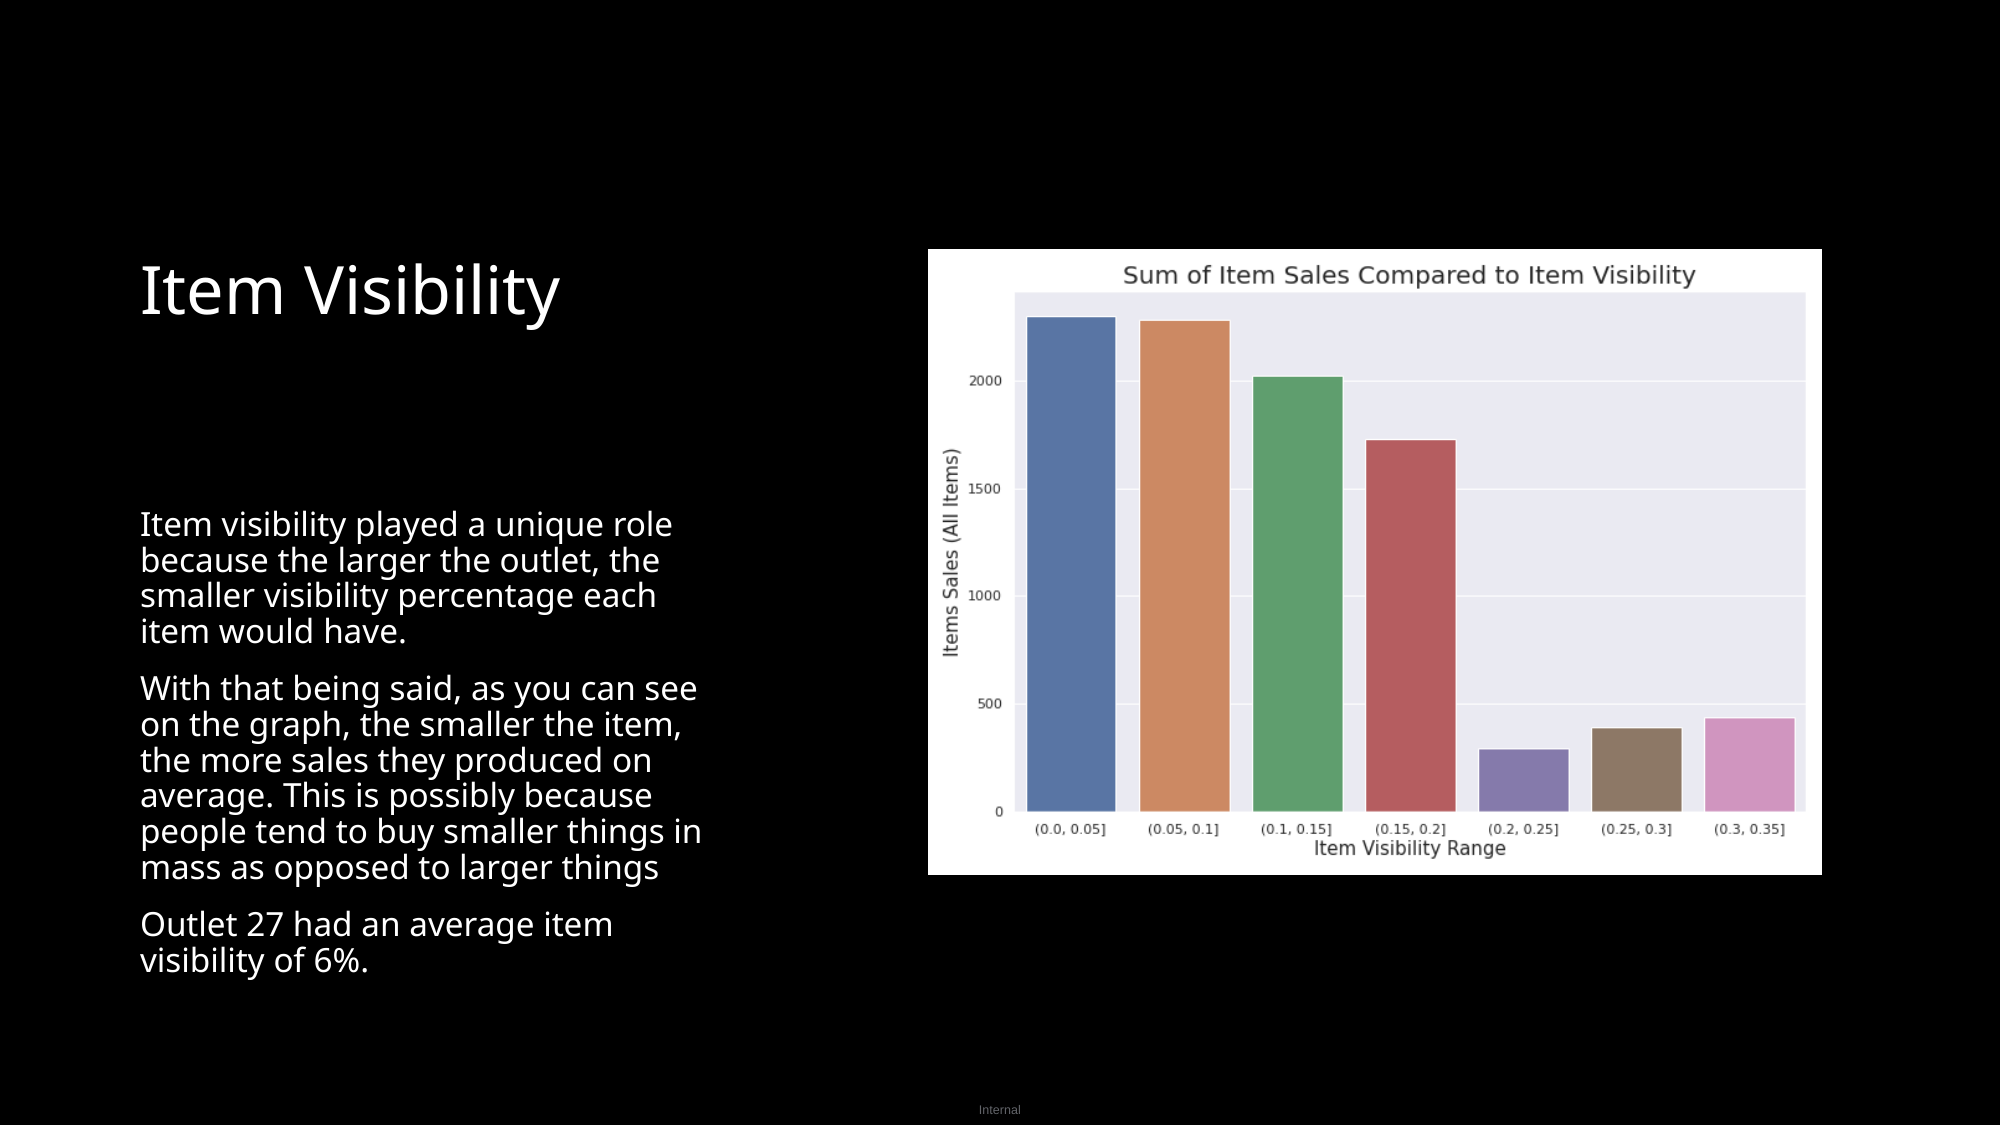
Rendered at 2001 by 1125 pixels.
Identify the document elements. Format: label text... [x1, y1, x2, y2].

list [928, 249, 1822, 875]
title Item Visibility [125, 249, 752, 500]
list Item visibility played a unique role because the larger the outlet, the smaller visibility percentage each item would have. With that being said, as you can see on the graph, the smaller the item, the more sales they produced on average. This is possibly because people tend to buy smaller things in mass as opposed to larger things Outlet 27 had an average item visibility of 6%. [125, 500, 752, 1000]
